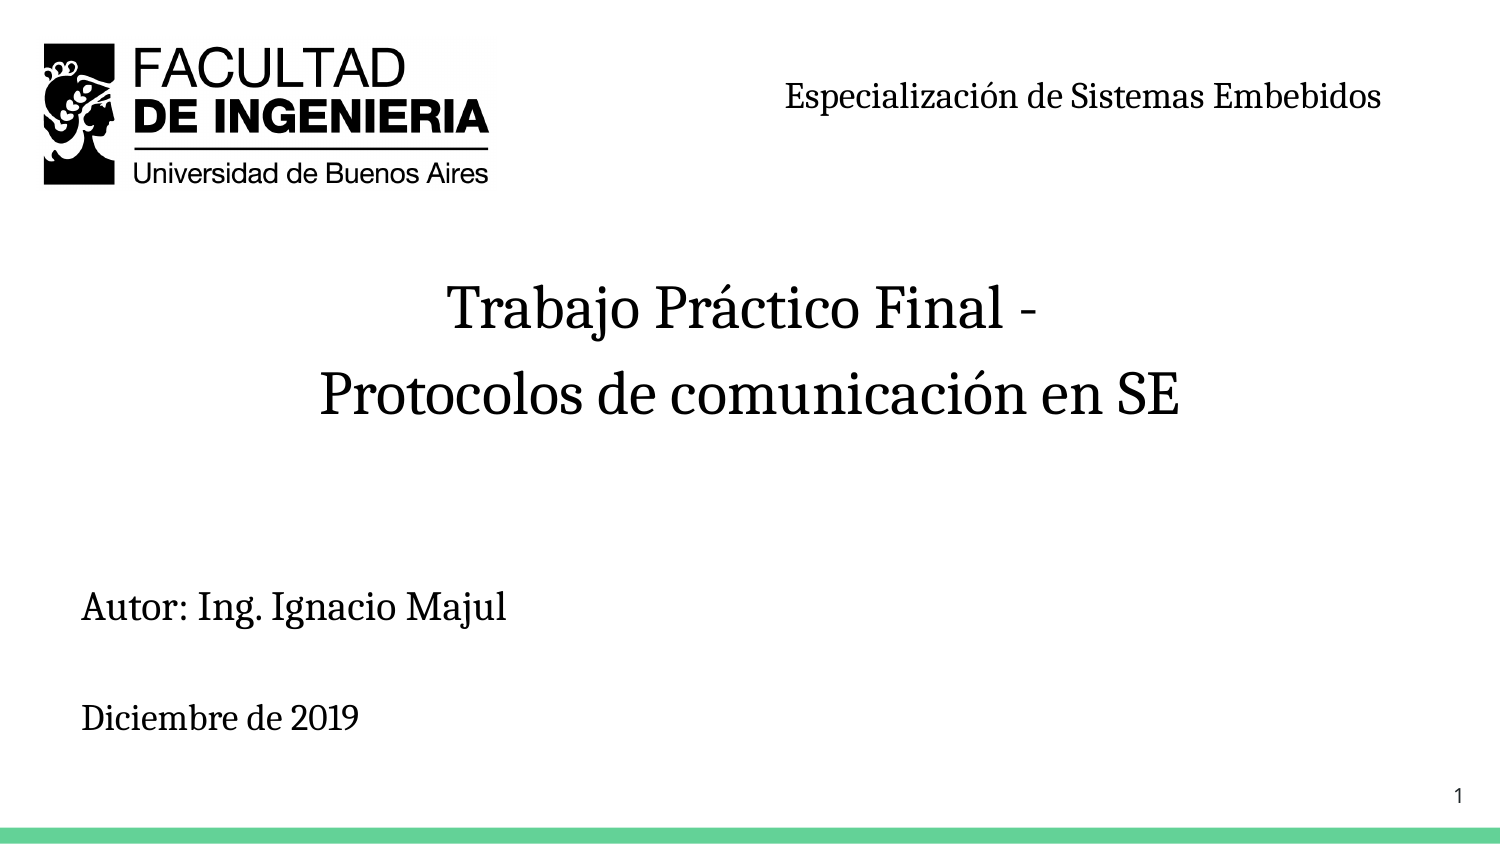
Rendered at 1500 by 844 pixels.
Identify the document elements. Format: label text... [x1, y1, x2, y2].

text_box Especialización de Sistemas Embebidos [688, 48, 1479, 203]
picture [36, 36, 497, 191]
title Trabajo Práctico Final - Protocolos de comunicación en SE [246, 239, 1254, 470]
slide_number ‹#› [1389, 764, 1480, 830]
list Autor: Ing. Ignacio Majul Diciembre de 2019 [66, 506, 808, 754]
